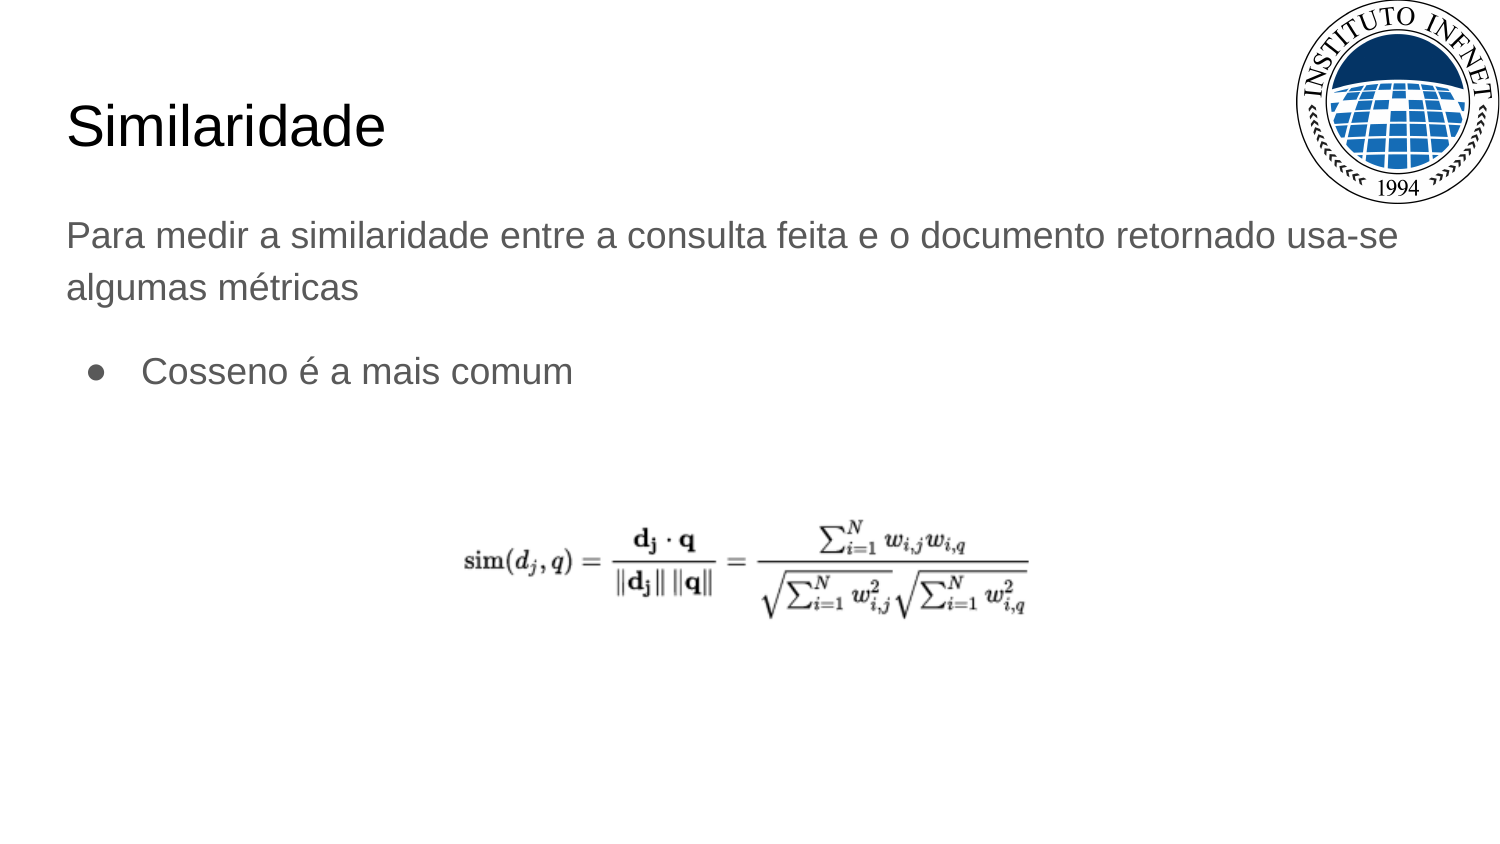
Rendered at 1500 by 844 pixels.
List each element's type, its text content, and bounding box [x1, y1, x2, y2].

picture [1296, 0, 1500, 204]
picture [445, 506, 1055, 638]
list Para medir a similaridade entre a consulta feita e o documento retornado usa-se algumas métricas Cosseno é a mais comum [51, 189, 1449, 750]
title Similaridade [51, 72, 1291, 167]
